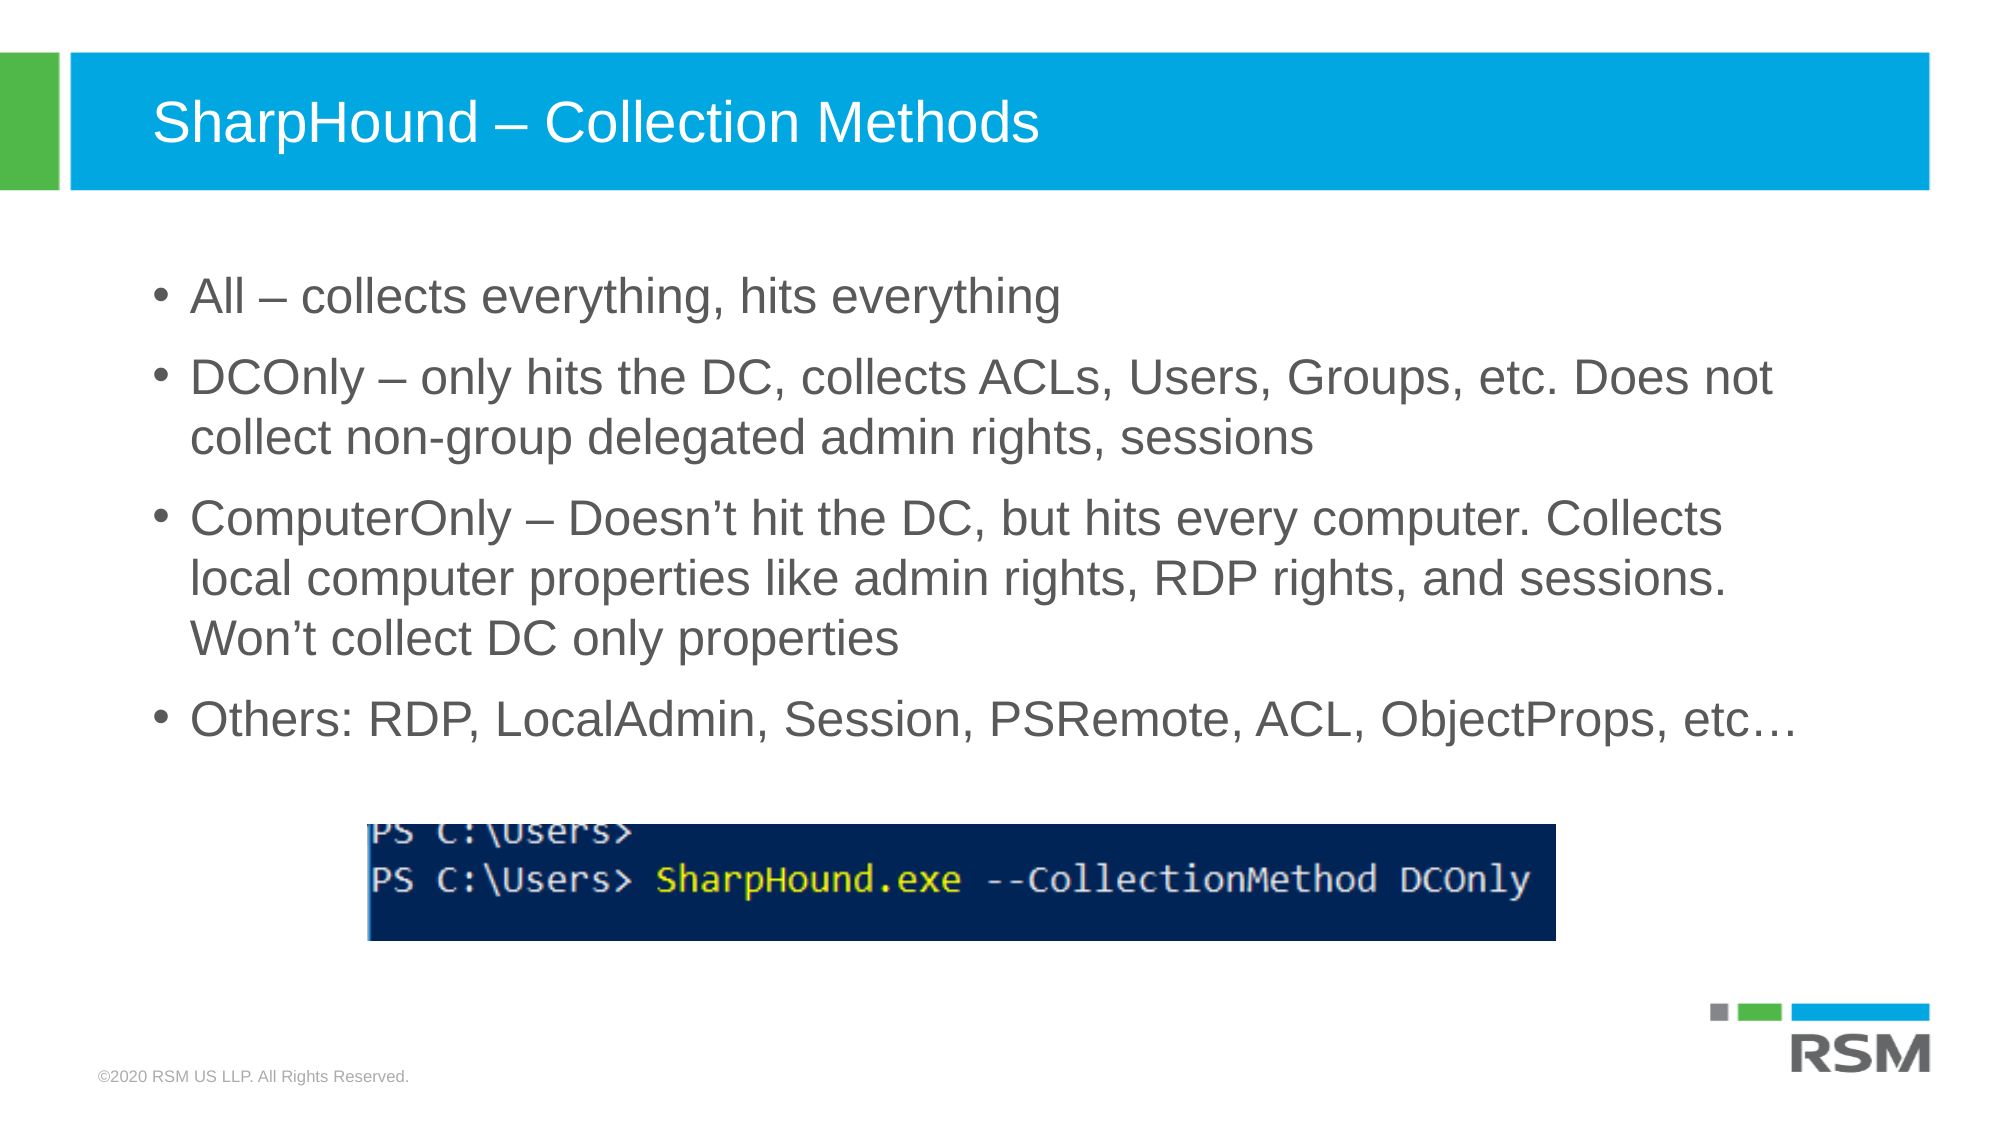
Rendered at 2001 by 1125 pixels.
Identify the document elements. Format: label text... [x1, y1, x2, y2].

list All – collects everything, hits everything DCOnly – only hits the DC, collects ACLs, Users, Groups, etc. Does not collect non-group delegated admin rights, sessions ComputerOnly – Doesn’t hit the DC, but hits every computer. Collects local computer properties like admin rights, RDP rights, and sessions. Won’t collect DC only properties Others: RDP, LocalAdmin, Session, PSRemote, ACL, ObjectProps, etc… [137, 256, 1849, 1022]
picture [0, 0, 2000, 1125]
title SharpHound – Collection Methods [137, 59, 1863, 188]
